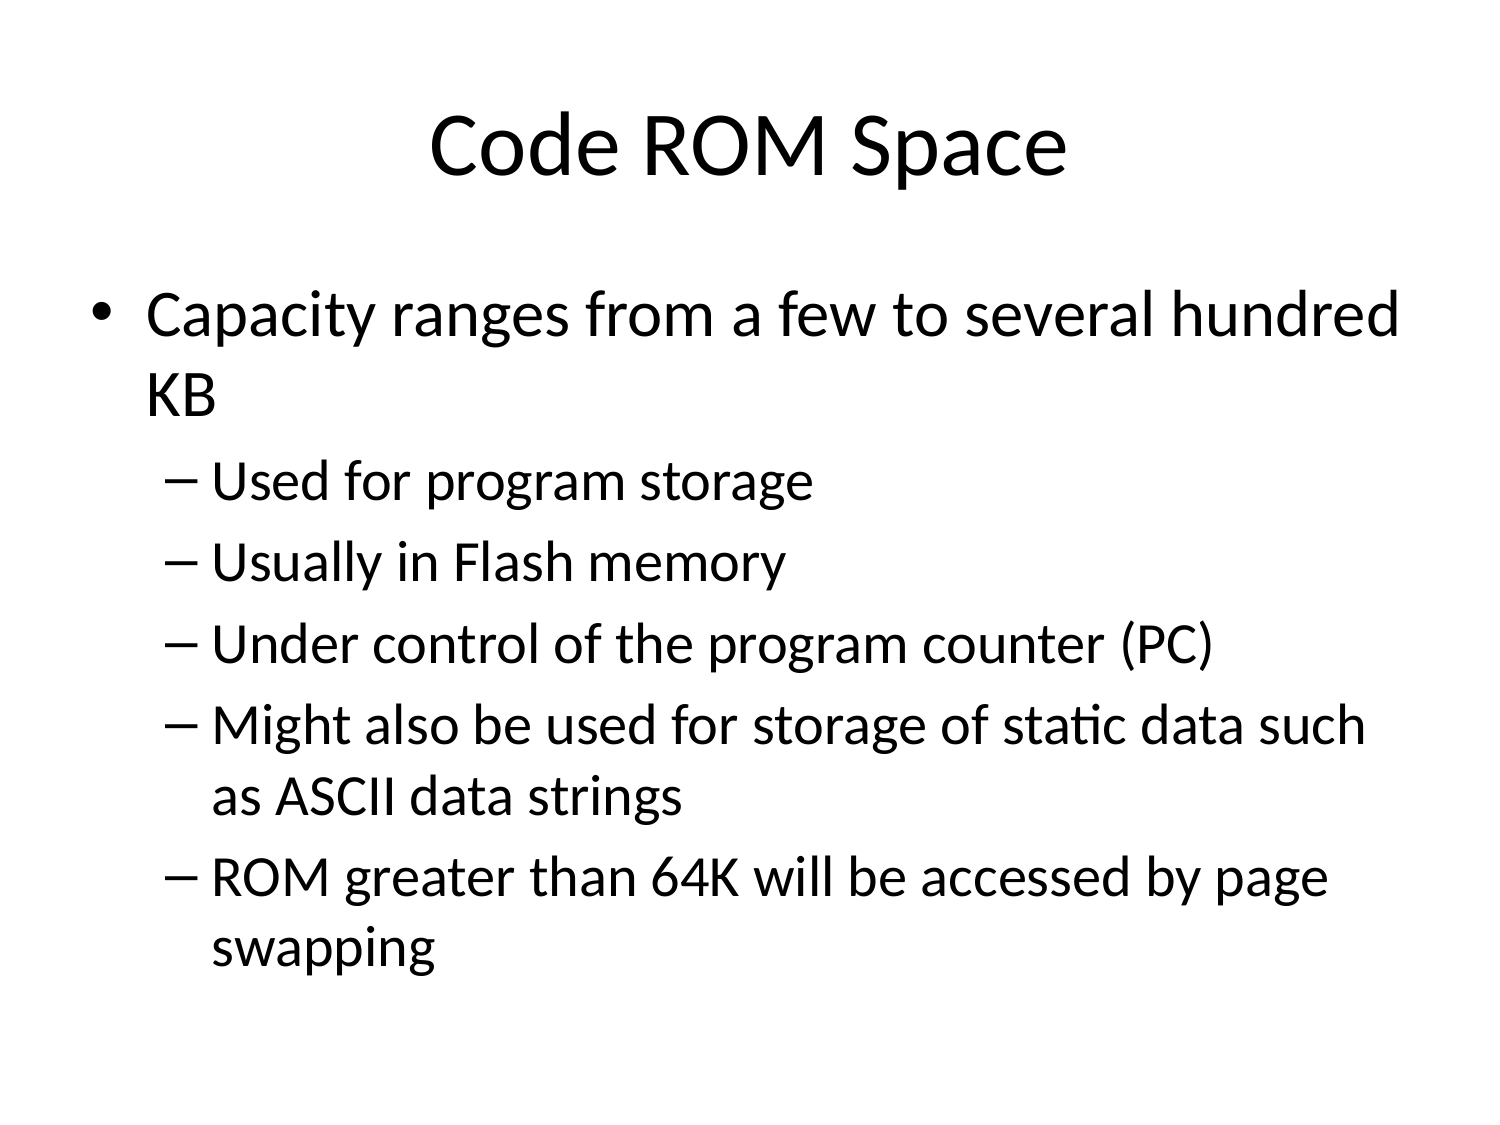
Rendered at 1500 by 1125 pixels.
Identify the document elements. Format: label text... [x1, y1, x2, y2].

title Code ROM Space [75, 45, 1425, 233]
list Capacity ranges from a few to several hundred KB Used for program storage Usually in Flash memory Under control of the program counter (PC) Might also be used for storage of static data such as ASCII data strings ROM greater than 64K will be accessed by page swapping [75, 262, 1425, 1005]
